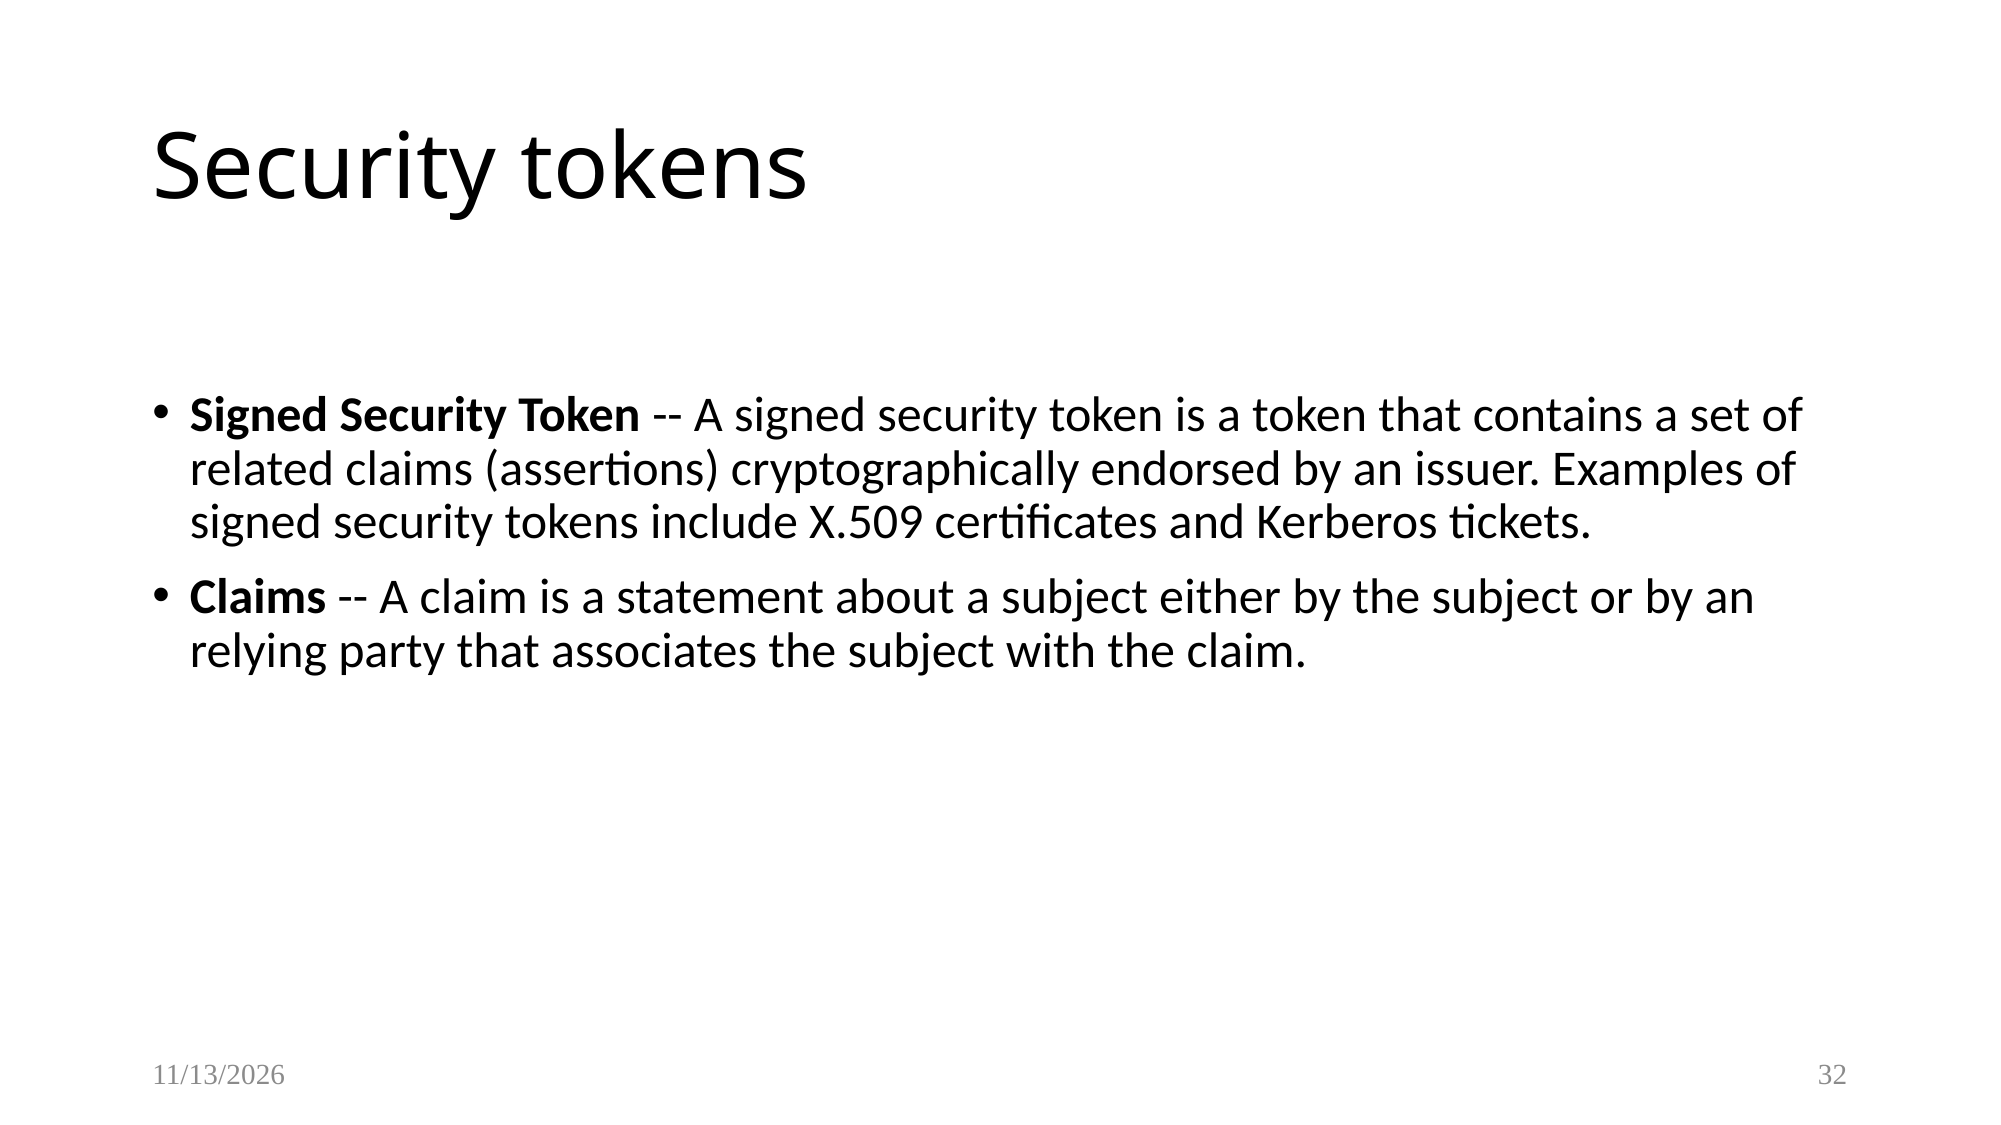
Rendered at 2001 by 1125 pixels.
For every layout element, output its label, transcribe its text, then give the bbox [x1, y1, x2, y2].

slide_number 32 [1412, 1042, 1863, 1103]
title Security tokens [137, 59, 1863, 278]
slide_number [137, 1042, 588, 1103]
list Signed Security Token -- A signed security token is a token that contains a set of related claims (assertions) cryptographically endorsed by an issuer. Examples of signed security tokens include X.509 certificates and Kerberos tickets. Claims -- A claim is a statement about a subject either by the subject or by an relying party that associates the subject with the claim. [137, 299, 1863, 1014]
